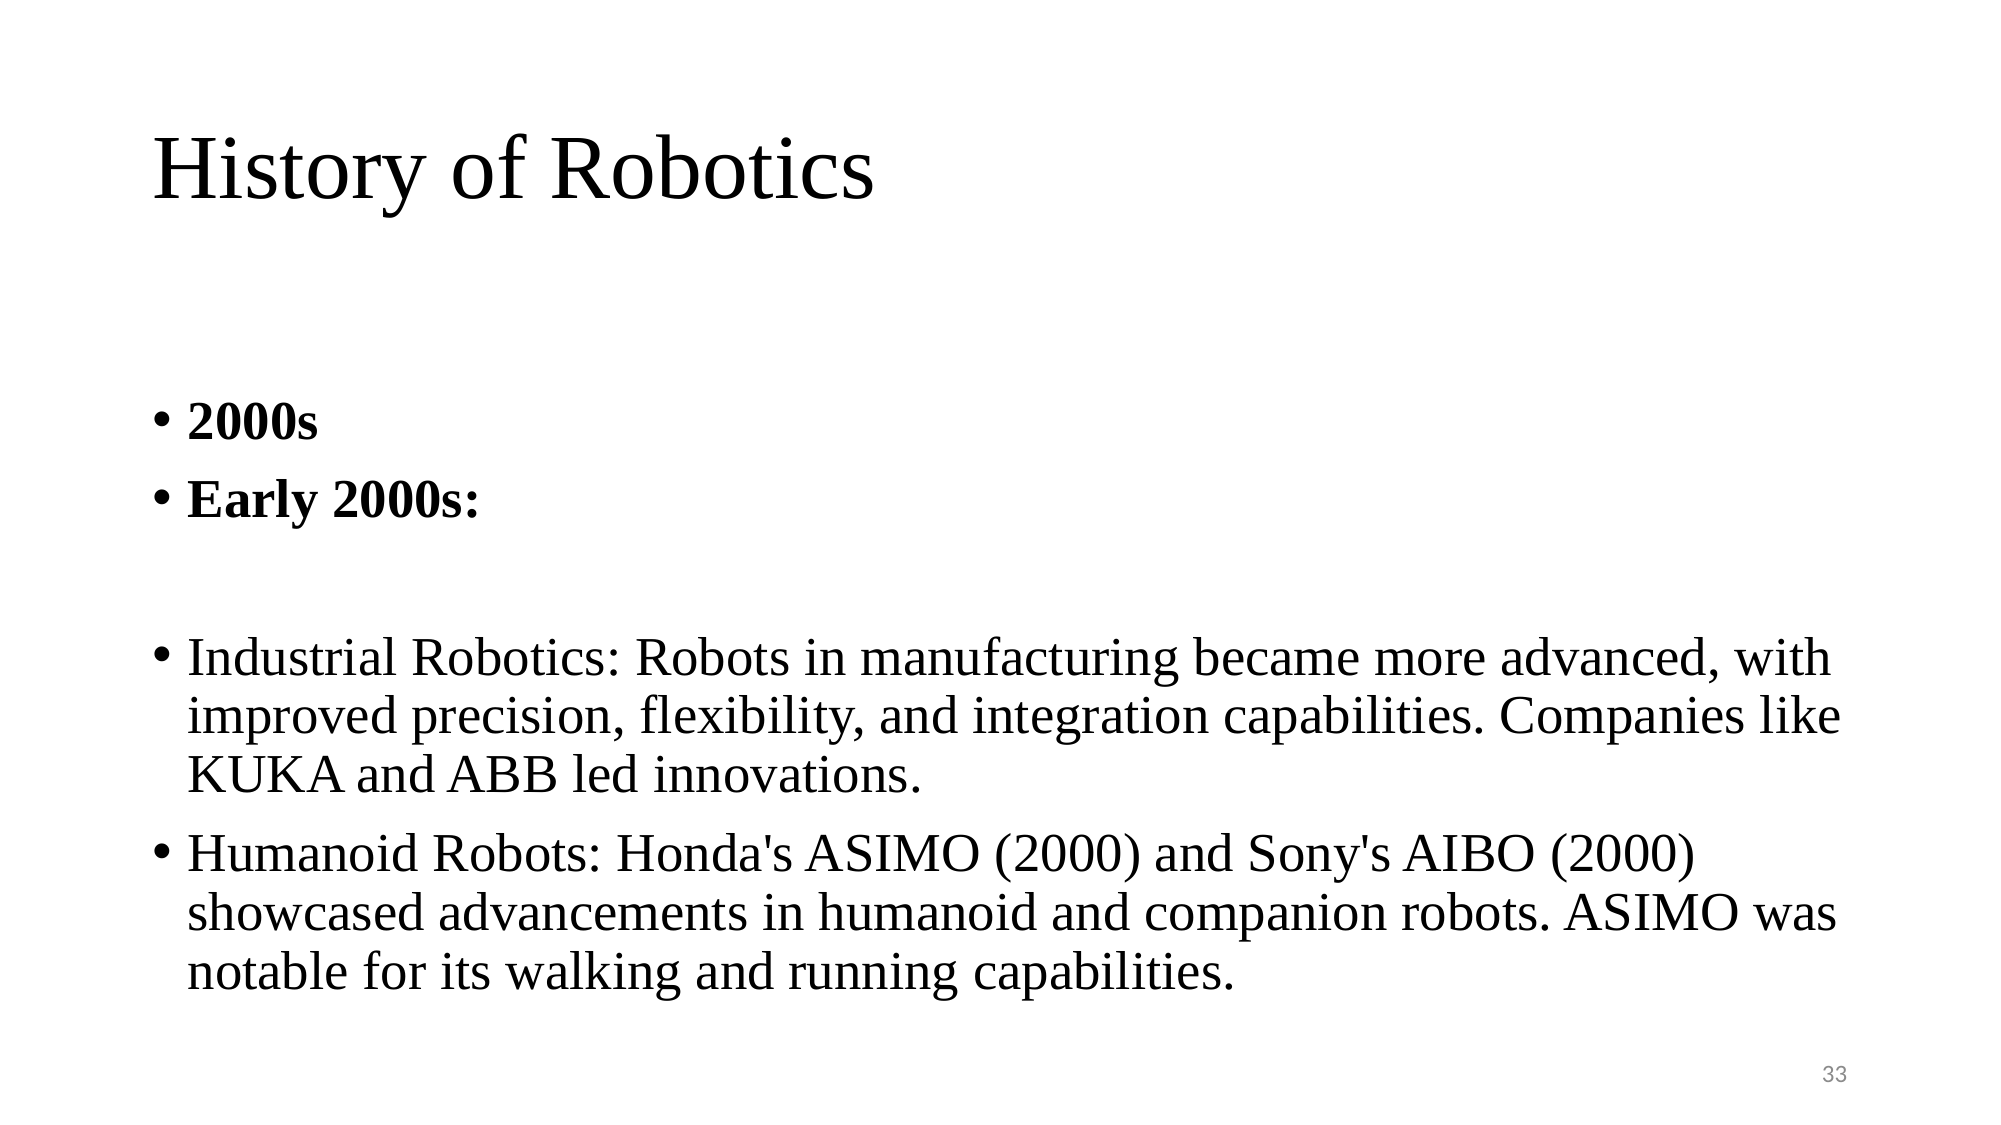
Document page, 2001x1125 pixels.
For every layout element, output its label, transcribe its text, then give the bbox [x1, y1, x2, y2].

list 2000s Early 2000s: Industrial Robotics: Robots in manufacturing became more advanced, with improved precision, flexibility, and integration capabilities. Companies like KUKA and ABB led innovations. Humanoid Robots: Honda's ASIMO (2000) and Sony's AIBO (2000) showcased advancements in humanoid and companion robots. ASIMO was notable for its walking and running capabilities. [137, 299, 1863, 1014]
slide_number 33 [1412, 1042, 1863, 1103]
title History of Robotics [137, 59, 1863, 278]
